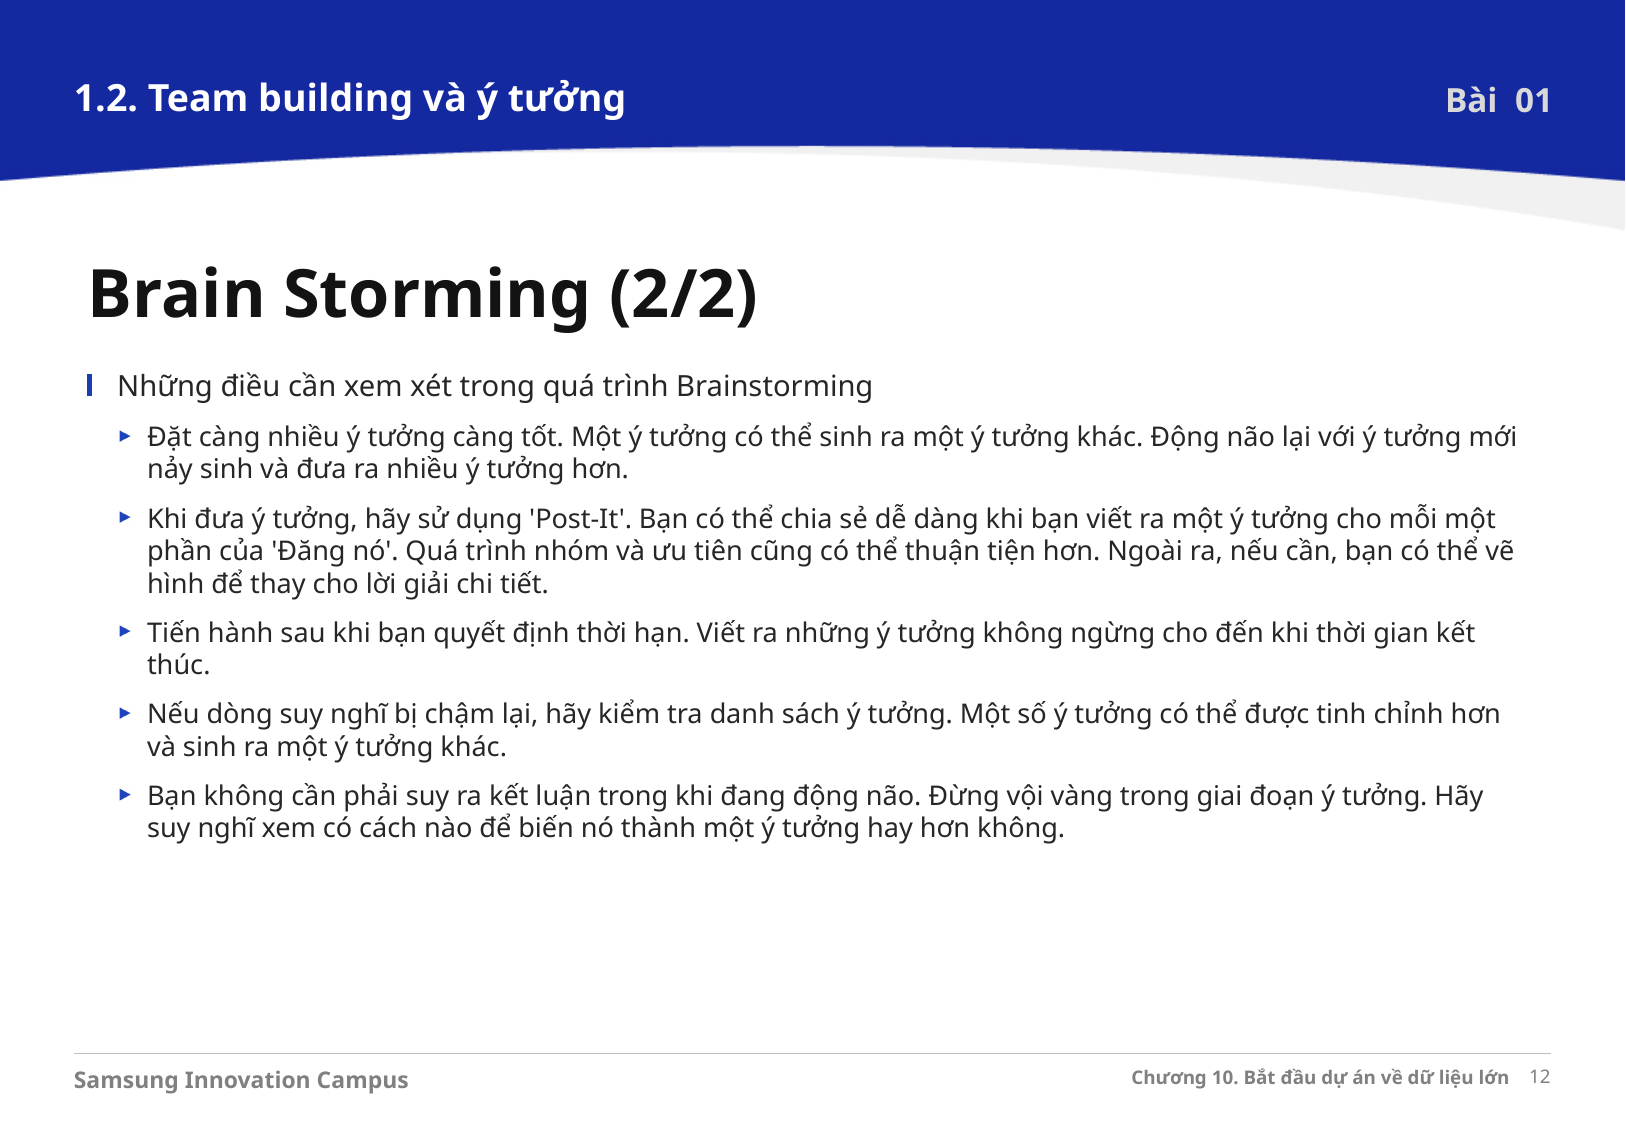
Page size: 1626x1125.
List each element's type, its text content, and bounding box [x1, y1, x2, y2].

list 1.2. Team building và ý tưởng [73, 73, 1333, 119]
list Bài 01 [1423, 79, 1554, 120]
list Brain Storming (2/2) [87, 249, 1531, 331]
picture [0, 0, 1625, 1125]
list Những điều cần xem xét trong quá trình Brainstorming Đặt càng nhiều ý tưởng càng tốt. Một ý tưởng có thể sinh ra một ý tưởng khác. Động não lại với ý tưởng mới nảy sinh và đưa ra nhiều ý tưởng hơn. Khi đưa ý tưởng, hãy sử dụng 'Post-It'. Bạn có thể chia sẻ dễ dàng khi bạn viết ra một ý tưởng cho mỗi một phần của 'Đăng nó'. Quá trình nhóm và ưu tiên cũng có thể thuận tiện hơn. Ngoài ra, nếu cần, bạn có thể vẽ hình để thay cho lời giải chi tiết. Tiến hành sau khi bạn quyết định thời hạn. Viết ra những ý tưởng không ngừng cho đến khi thời gian kết thúc. Nếu dòng suy nghĩ bị chậm lại, hãy kiểm tra danh sách ý tưởng. Một số ý tưởng có thể được tinh chỉnh hơn và sinh ra một ý tưởng khác. Bạn không cần phải suy ra kết luận trong khi đang động não. Đừng vội vàng trong giai đoạn ý tưởng. Hãy suy nghĩ xem có cách nào để biến nó thành một ý tưởng hay hơn không. [87, 365, 1531, 1008]
